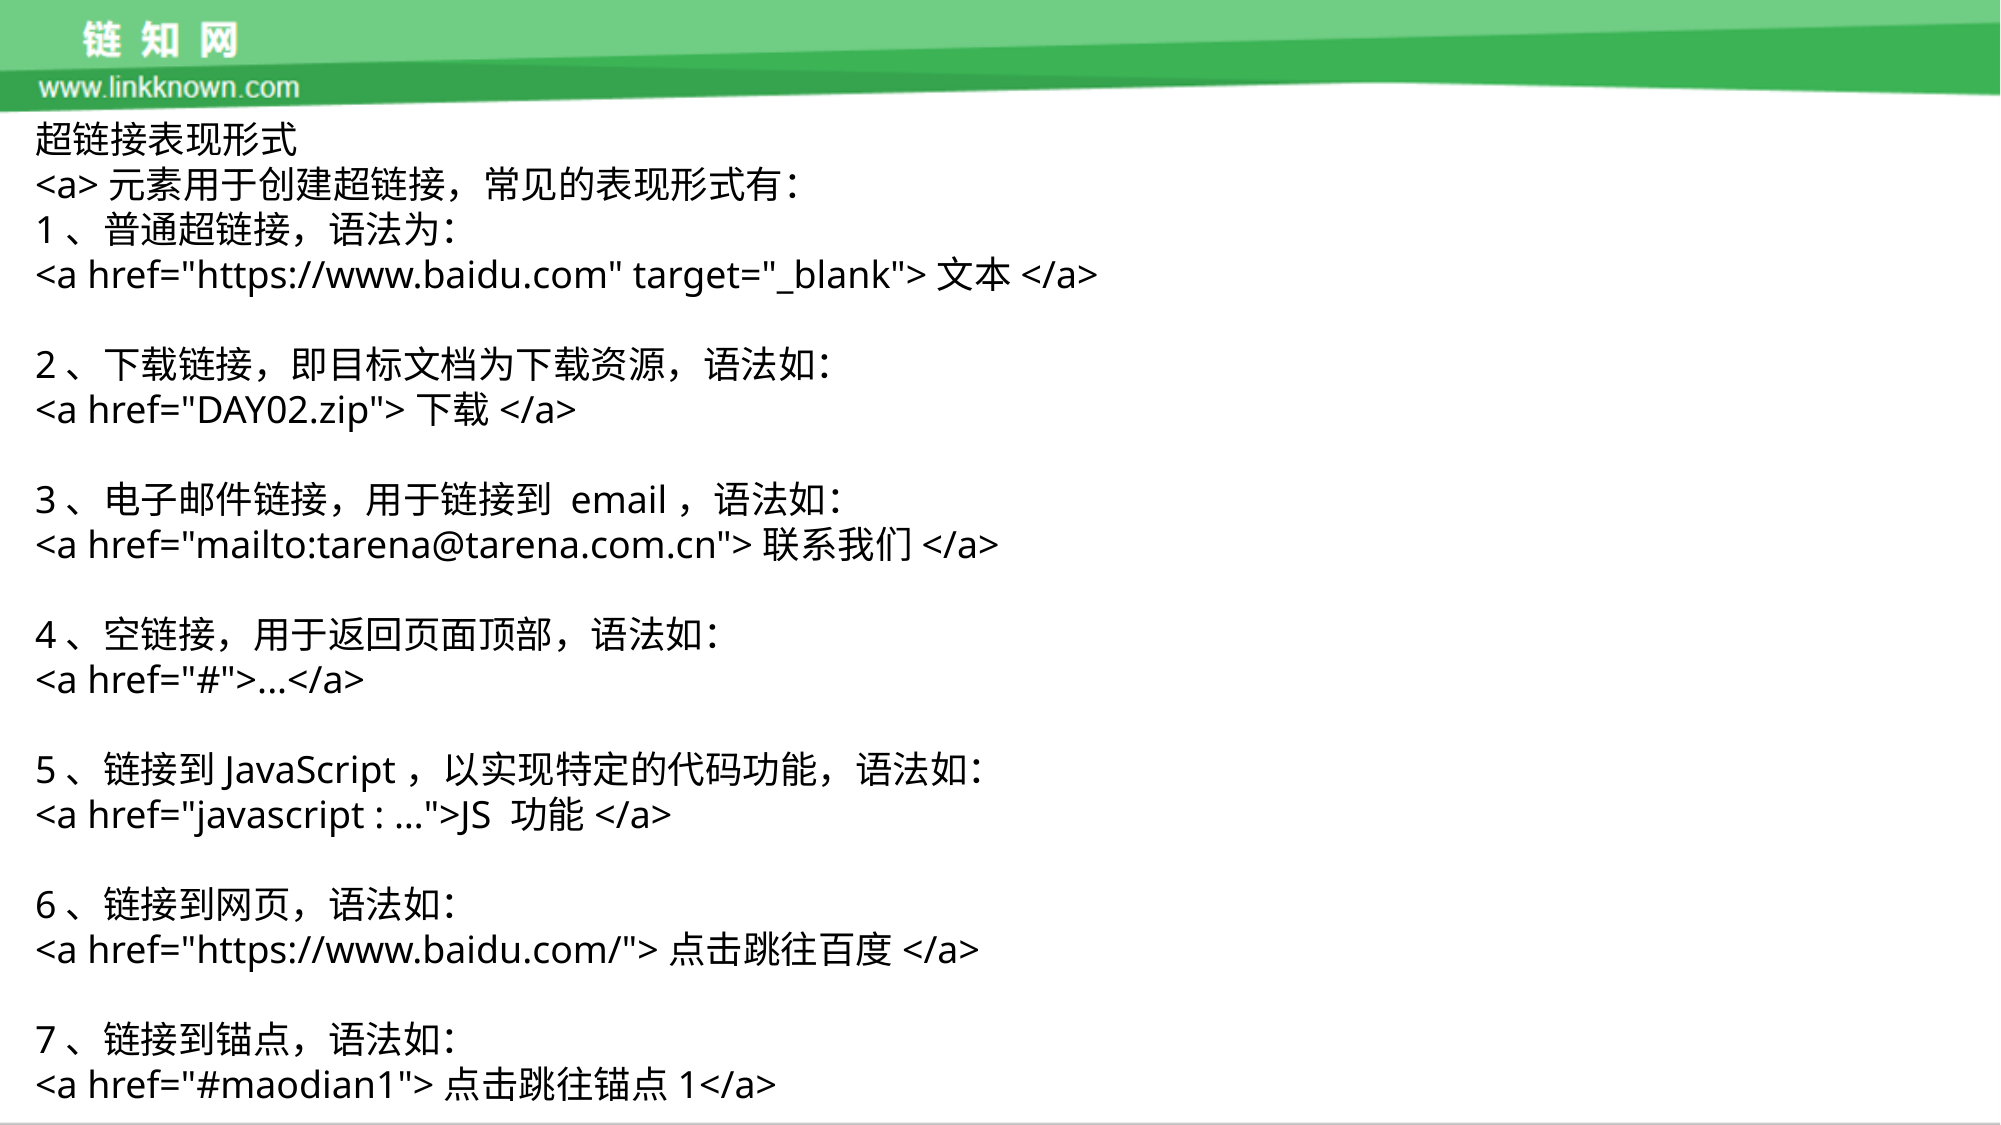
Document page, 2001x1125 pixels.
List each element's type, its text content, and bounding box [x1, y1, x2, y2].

picture [0, 0, 2001, 1125]
text_box 超链接表现形式 <a>元素用于创建超链接，常见的表现形式有： 1、普通超链接，语法为： <a href="https://www.baidu.com" target="_blank">文本</a> 2、下载链接，即目标文档为下载资源，语法如： <a href="DAY02.zip">下载</a> 3、电子邮件链接，用于链接到 email，语法如： <a href="mailto:tarena@tarena.com.cn">联系我们</a> 4、空链接，用于返回页面顶部，语法如： <a href="#">...</a> 5、链接到JavaScript，以实现特定的代码功能，语法如： <a href="javascript : …">JS 功能</a> 6、链接到网页，语法如： <a href="https://www.baidu.com/">点击跳往百度</a> 7、链接到锚点，语法如： <a href="#maodian1">点击跳往锚点1</a> [20, 109, 1972, 1114]
